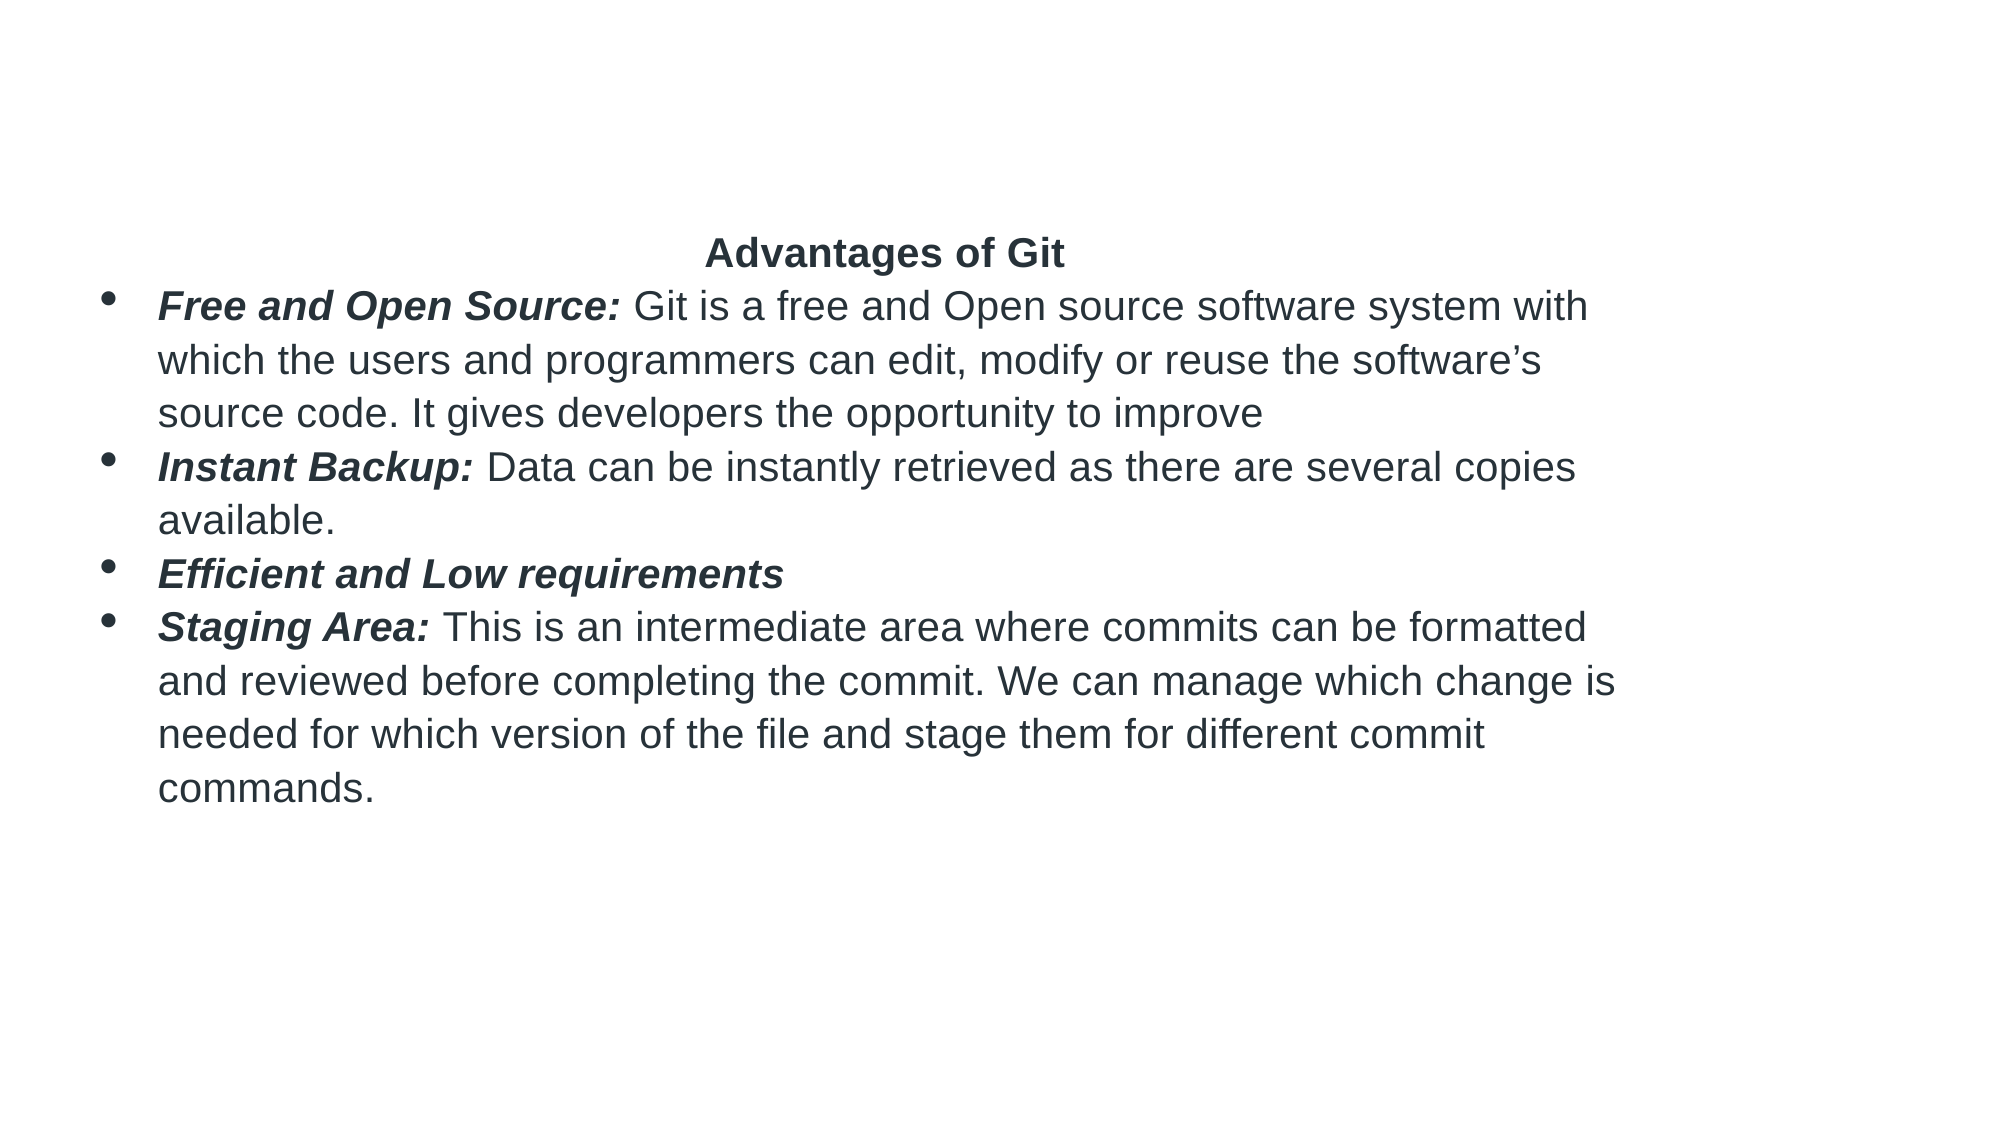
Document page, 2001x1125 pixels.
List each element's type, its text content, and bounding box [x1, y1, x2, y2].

text_box Advantages of Git Free and Open Source: Git is a free and Open source software system with which the users and programmers can edit, modify or reuse the software’s source code. It gives developers the opportunity to improve Instant Backup: Data can be instantly retrieved as there are several copies available. Efficient and Low requirements Staging Area: This is an intermediate area where commits can be formatted and reviewed before completing the commit. We can manage which change is needed for which version of the file and stage them for different commit commands. [86, 214, 1684, 818]
